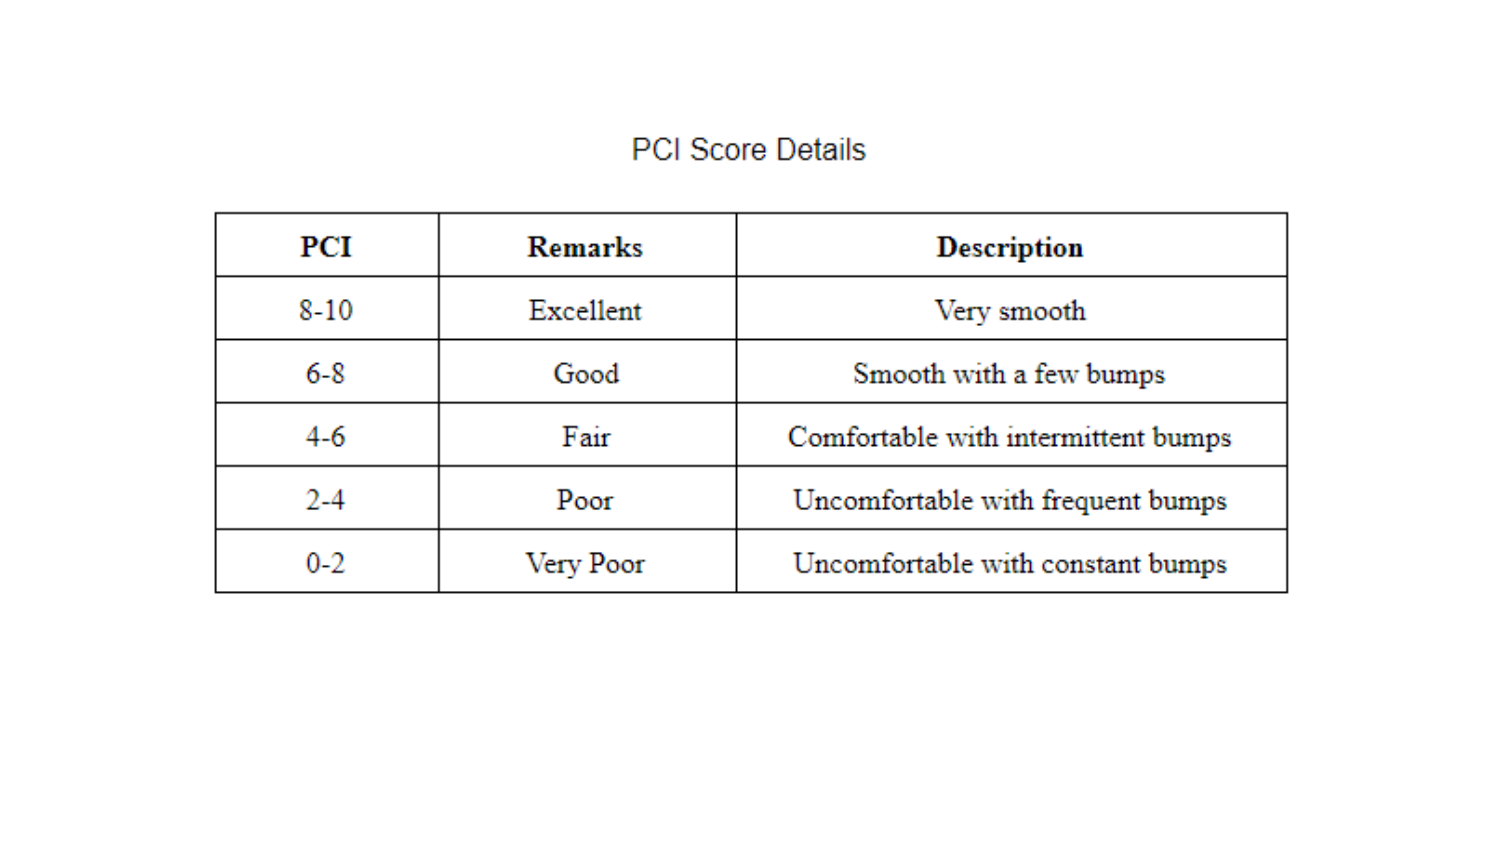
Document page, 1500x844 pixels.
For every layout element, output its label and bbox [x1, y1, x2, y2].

picture [124, 101, 1376, 697]
